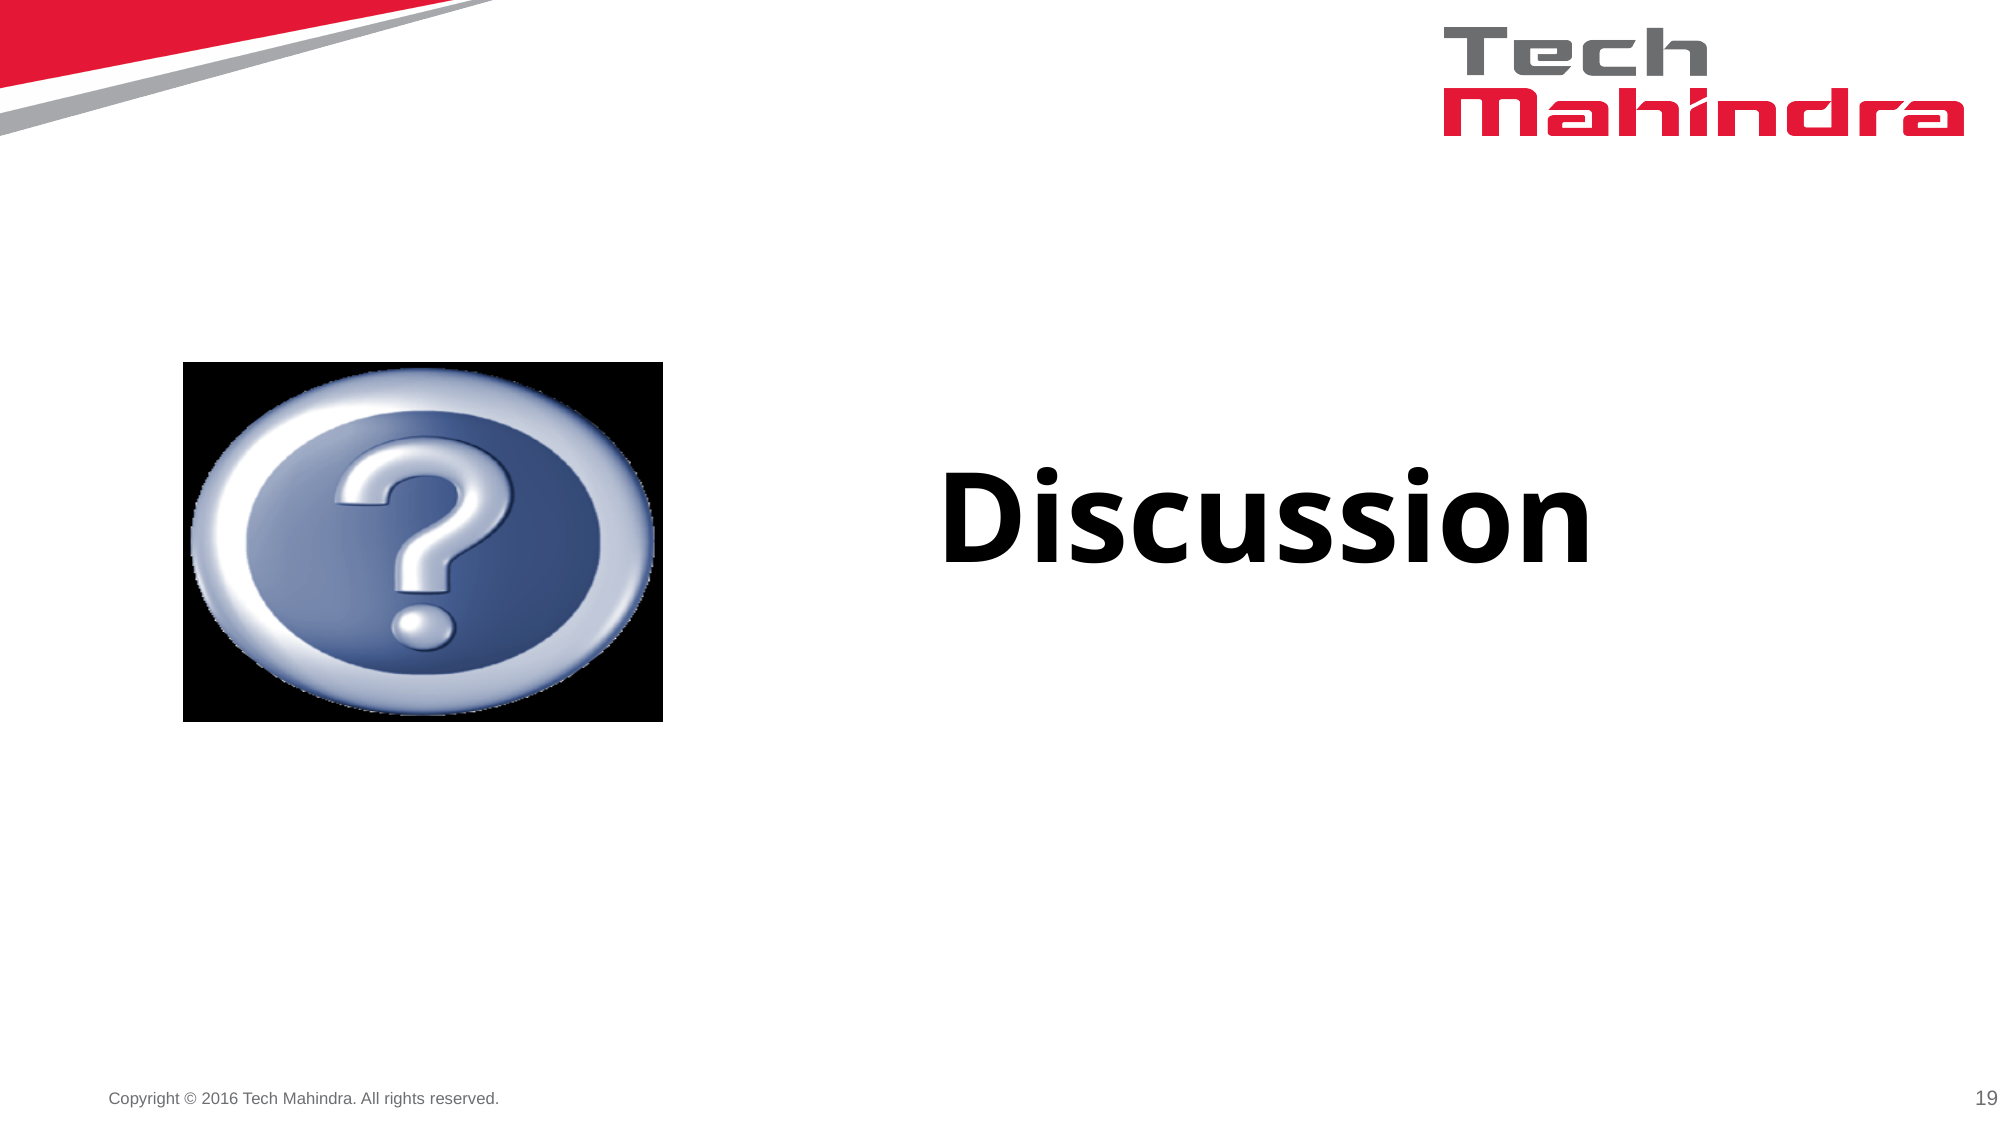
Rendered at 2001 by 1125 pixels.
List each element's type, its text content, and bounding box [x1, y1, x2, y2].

picture [182, 362, 663, 723]
list Discussion [716, 437, 1817, 601]
picture [1444, 27, 1964, 136]
picture [0, 0, 497, 136]
